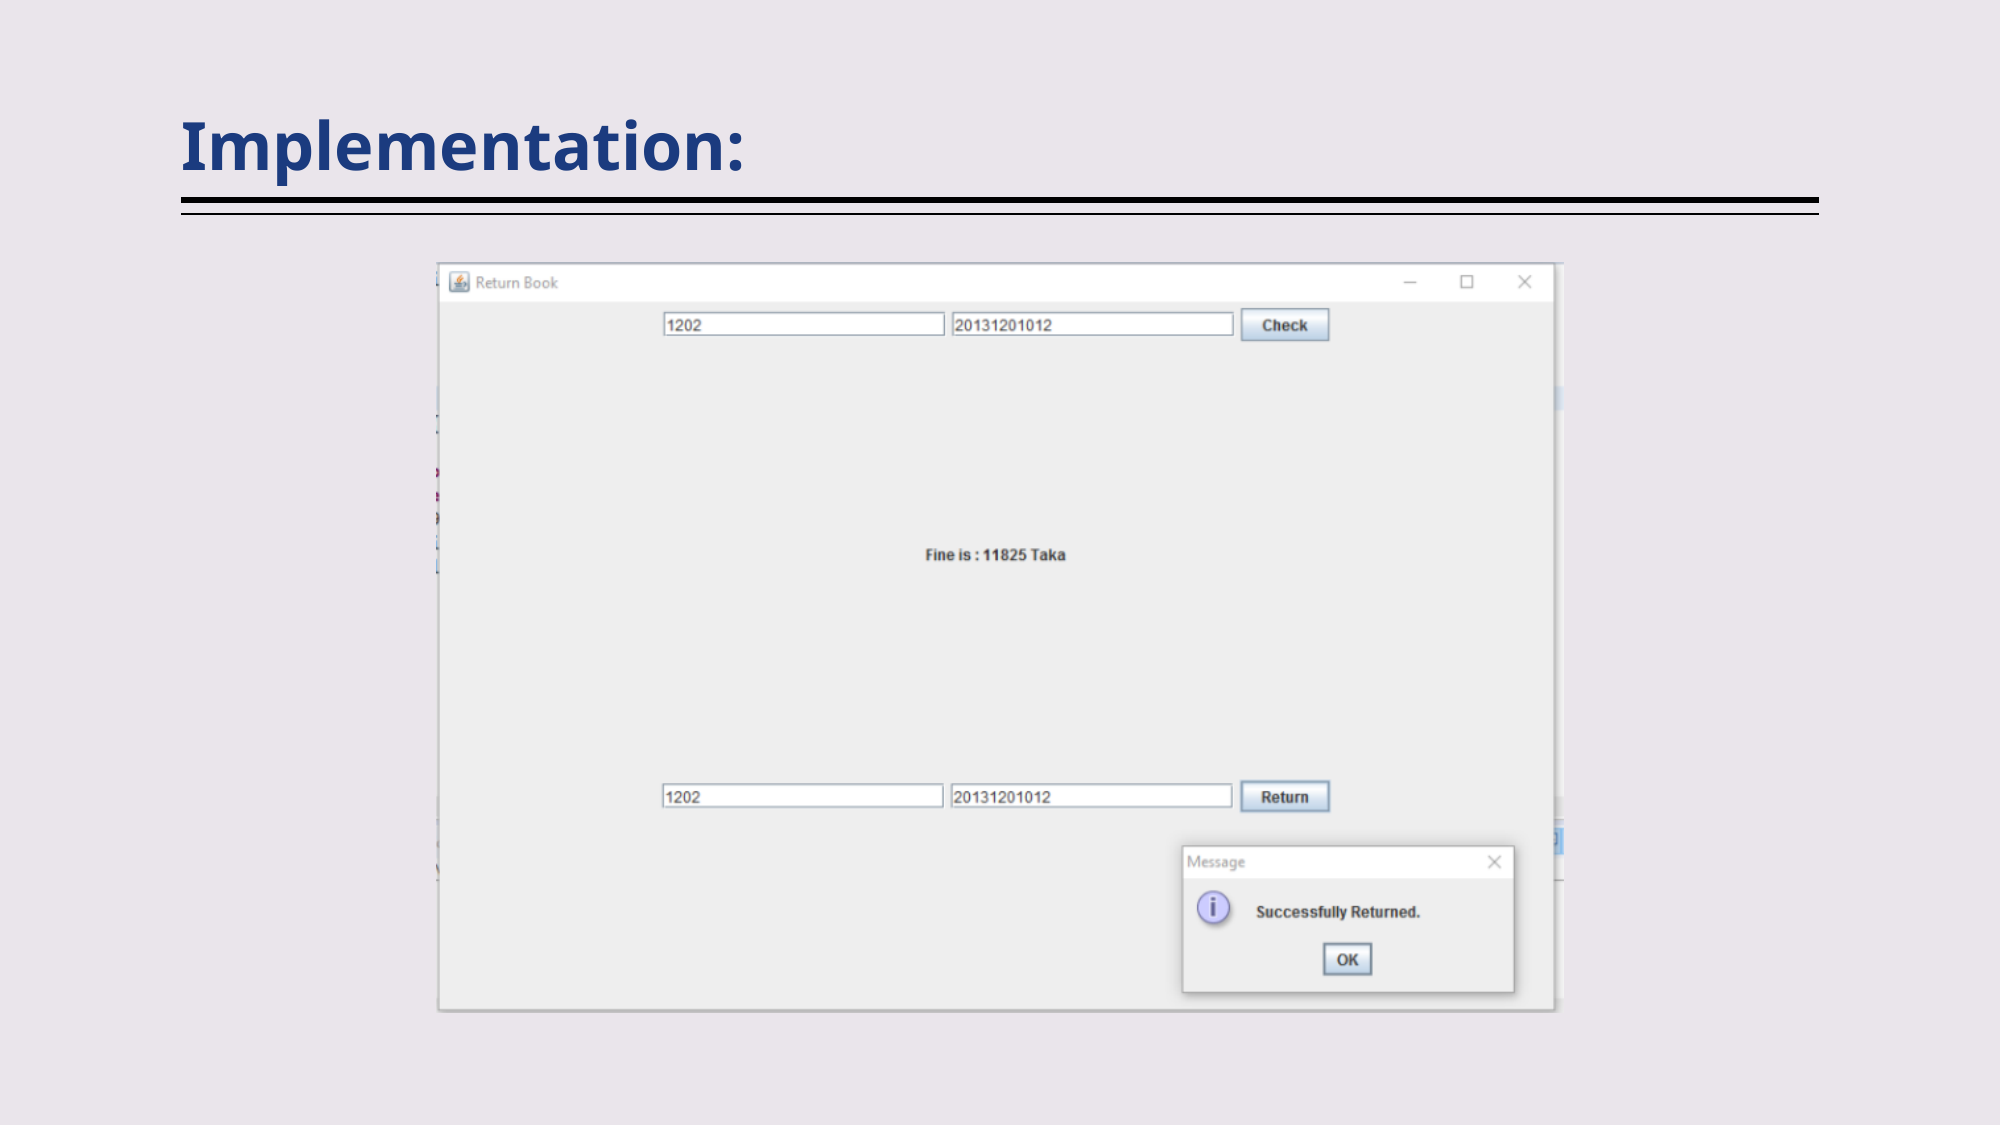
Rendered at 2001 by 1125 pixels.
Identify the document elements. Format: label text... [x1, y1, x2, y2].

title Implementation: [181, 12, 1819, 193]
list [436, 262, 1564, 1013]
